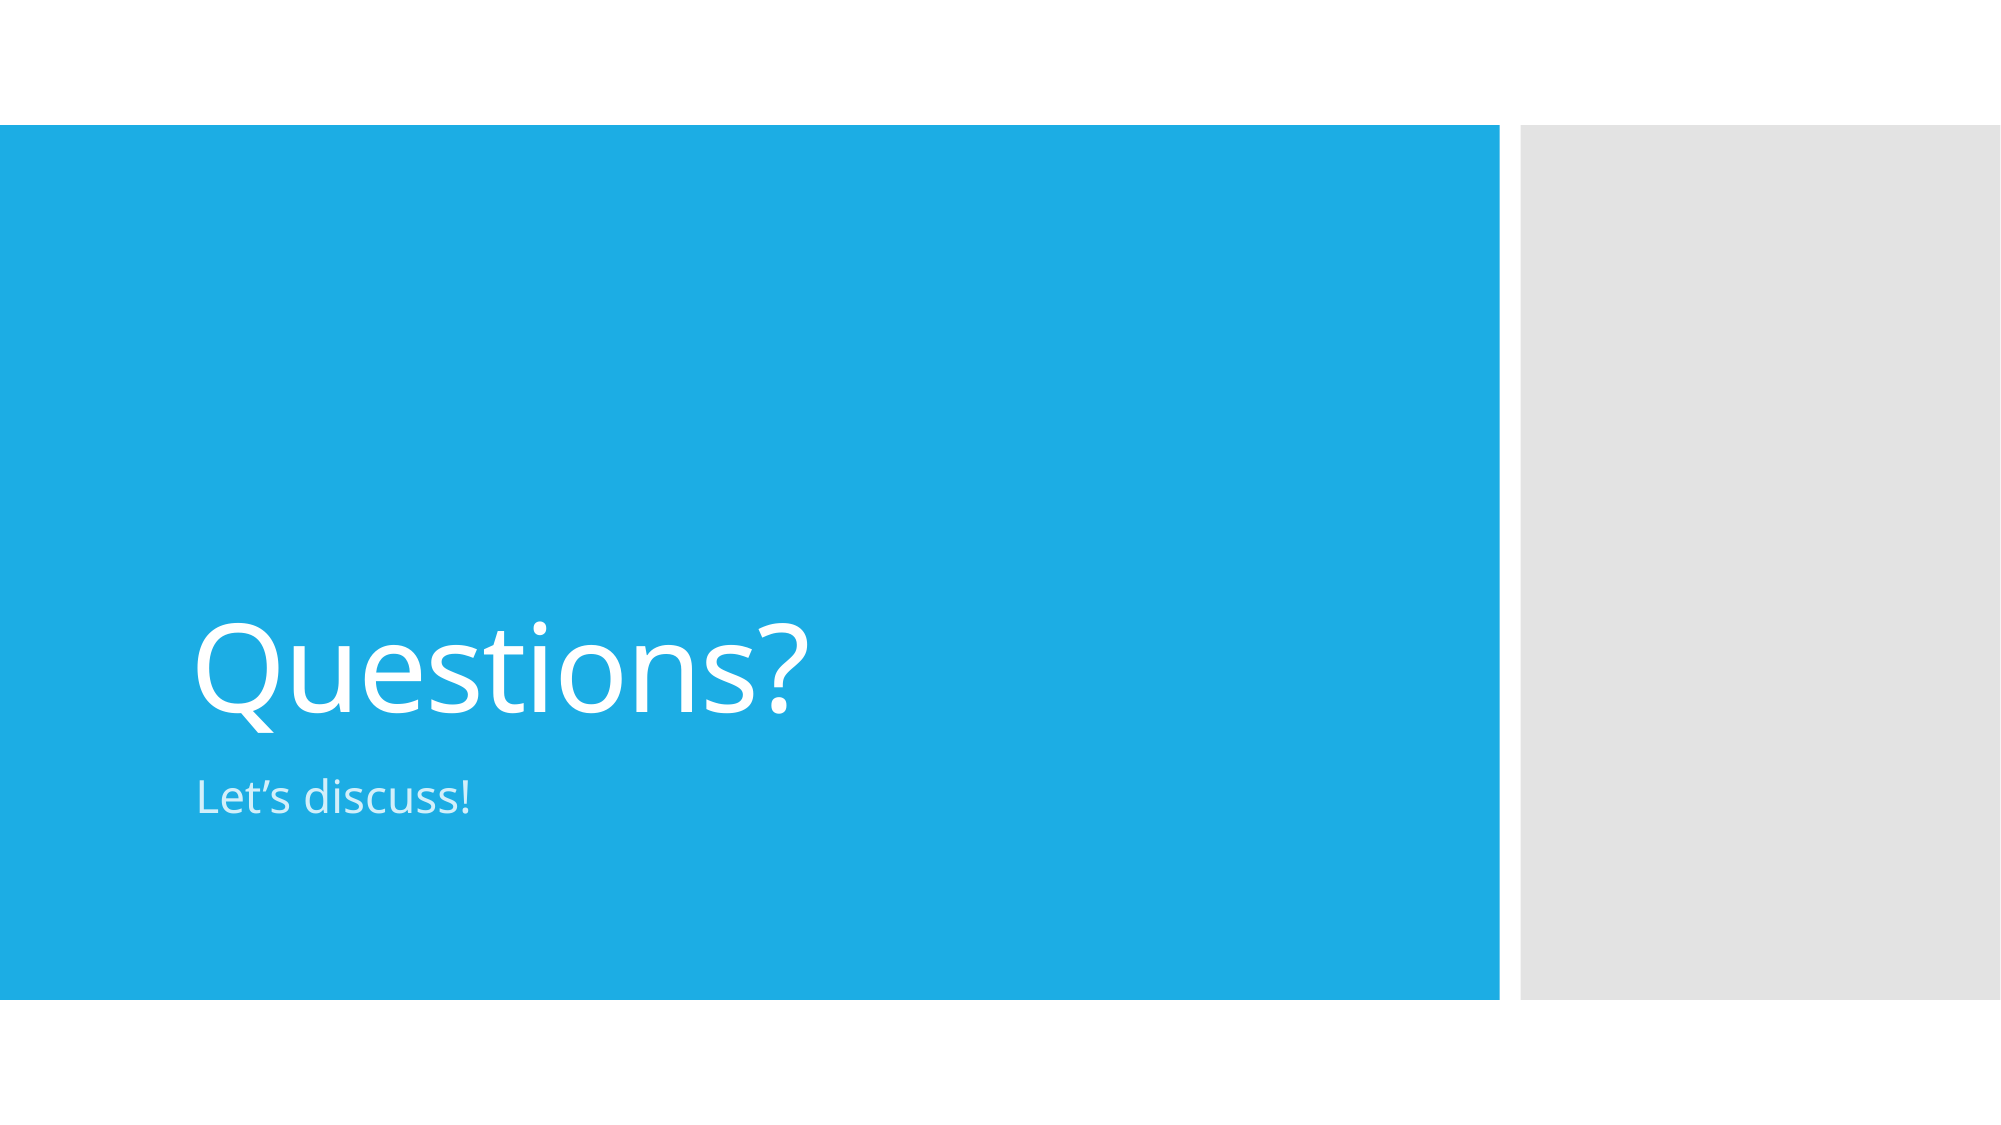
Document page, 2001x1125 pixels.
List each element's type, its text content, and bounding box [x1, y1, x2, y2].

title Questions? [175, 213, 1376, 747]
subtitle Let’s discuss! [180, 766, 1381, 917]
